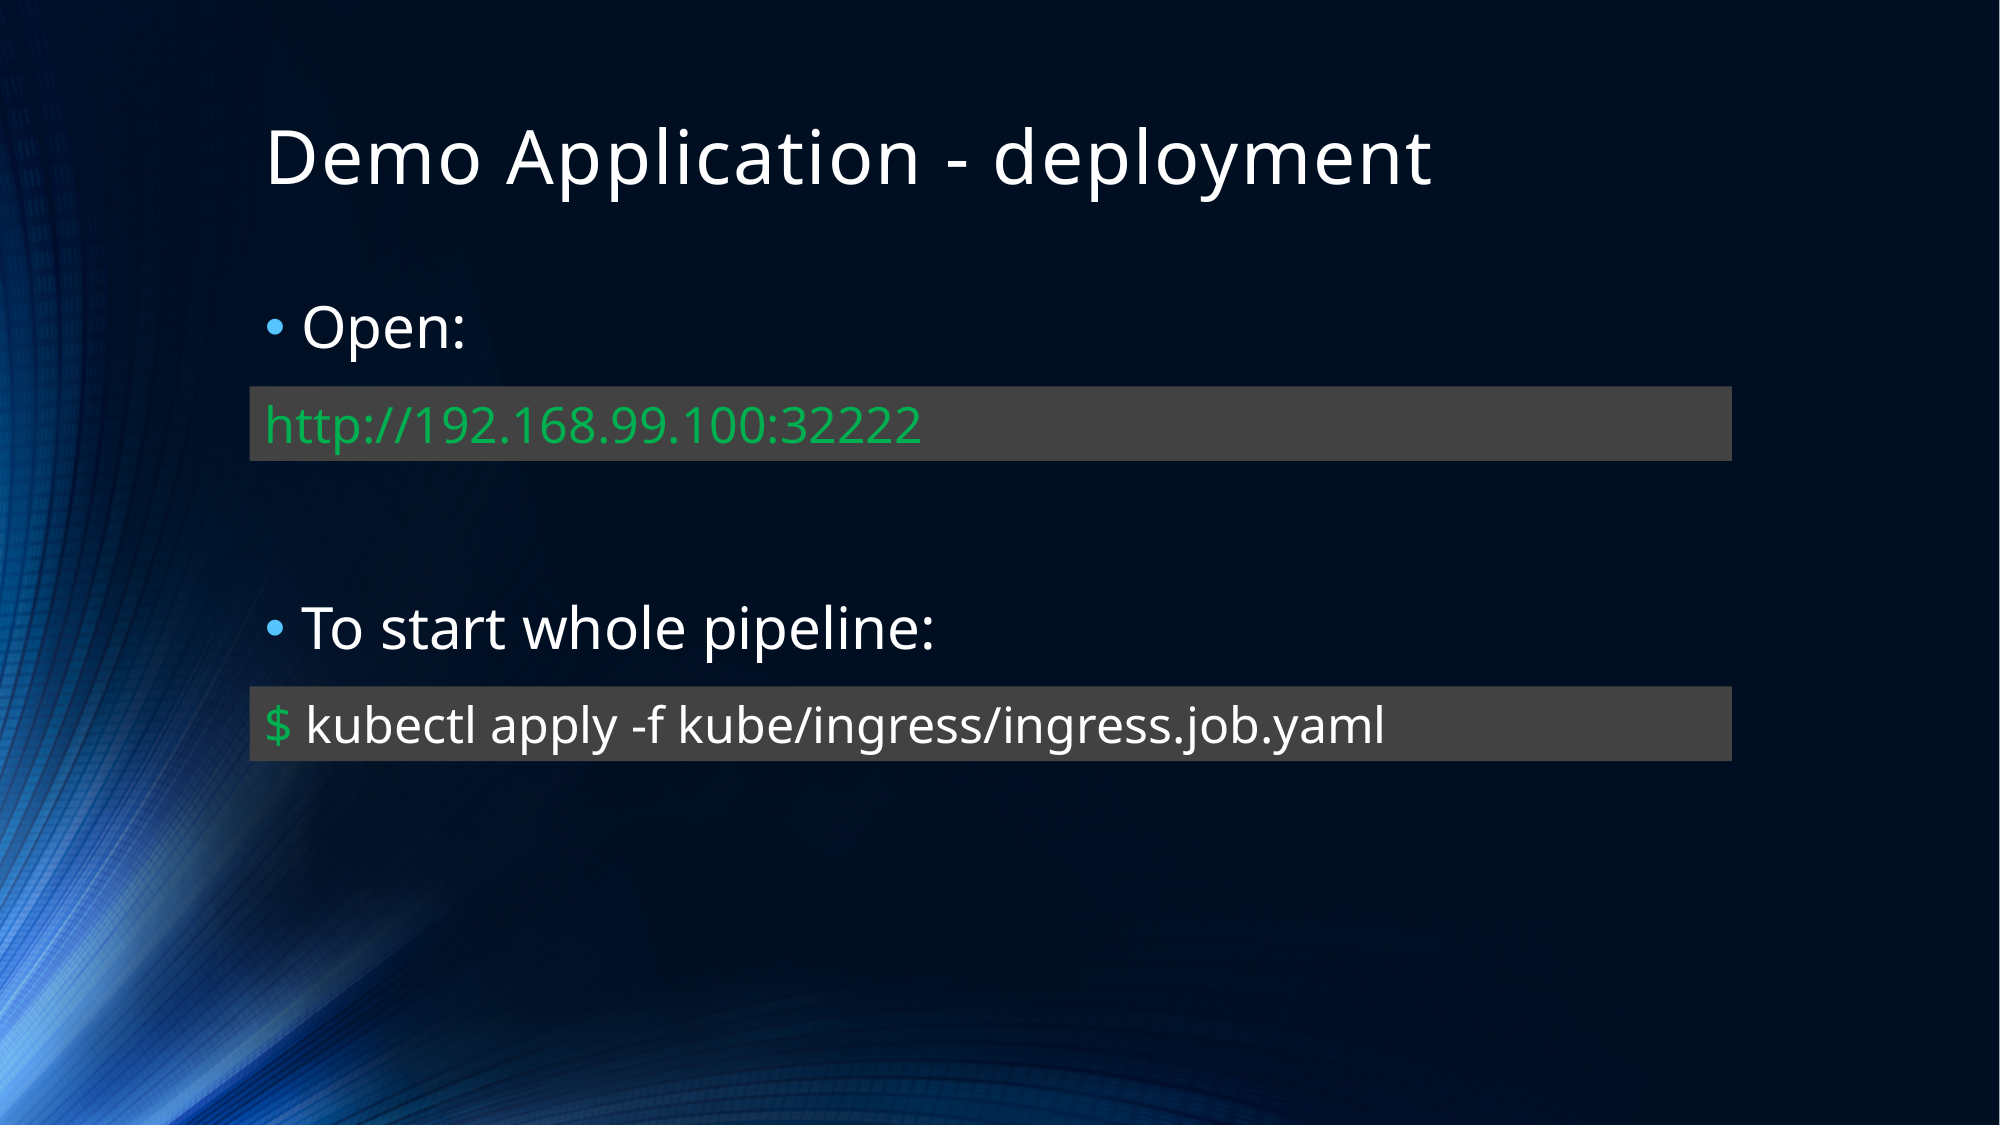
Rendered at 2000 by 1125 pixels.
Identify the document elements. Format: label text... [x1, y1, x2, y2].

list Open: To start whole pipeline: [249, 290, 1749, 1083]
picture [0, 0, 2000, 1125]
title Demo Application - deployment [249, 62, 1750, 209]
text_box http://192.168.99.100:32222 [249, 386, 1732, 461]
text_box $ kubectl apply -f kube/ingress/ingress.job.yaml [249, 686, 1732, 762]
